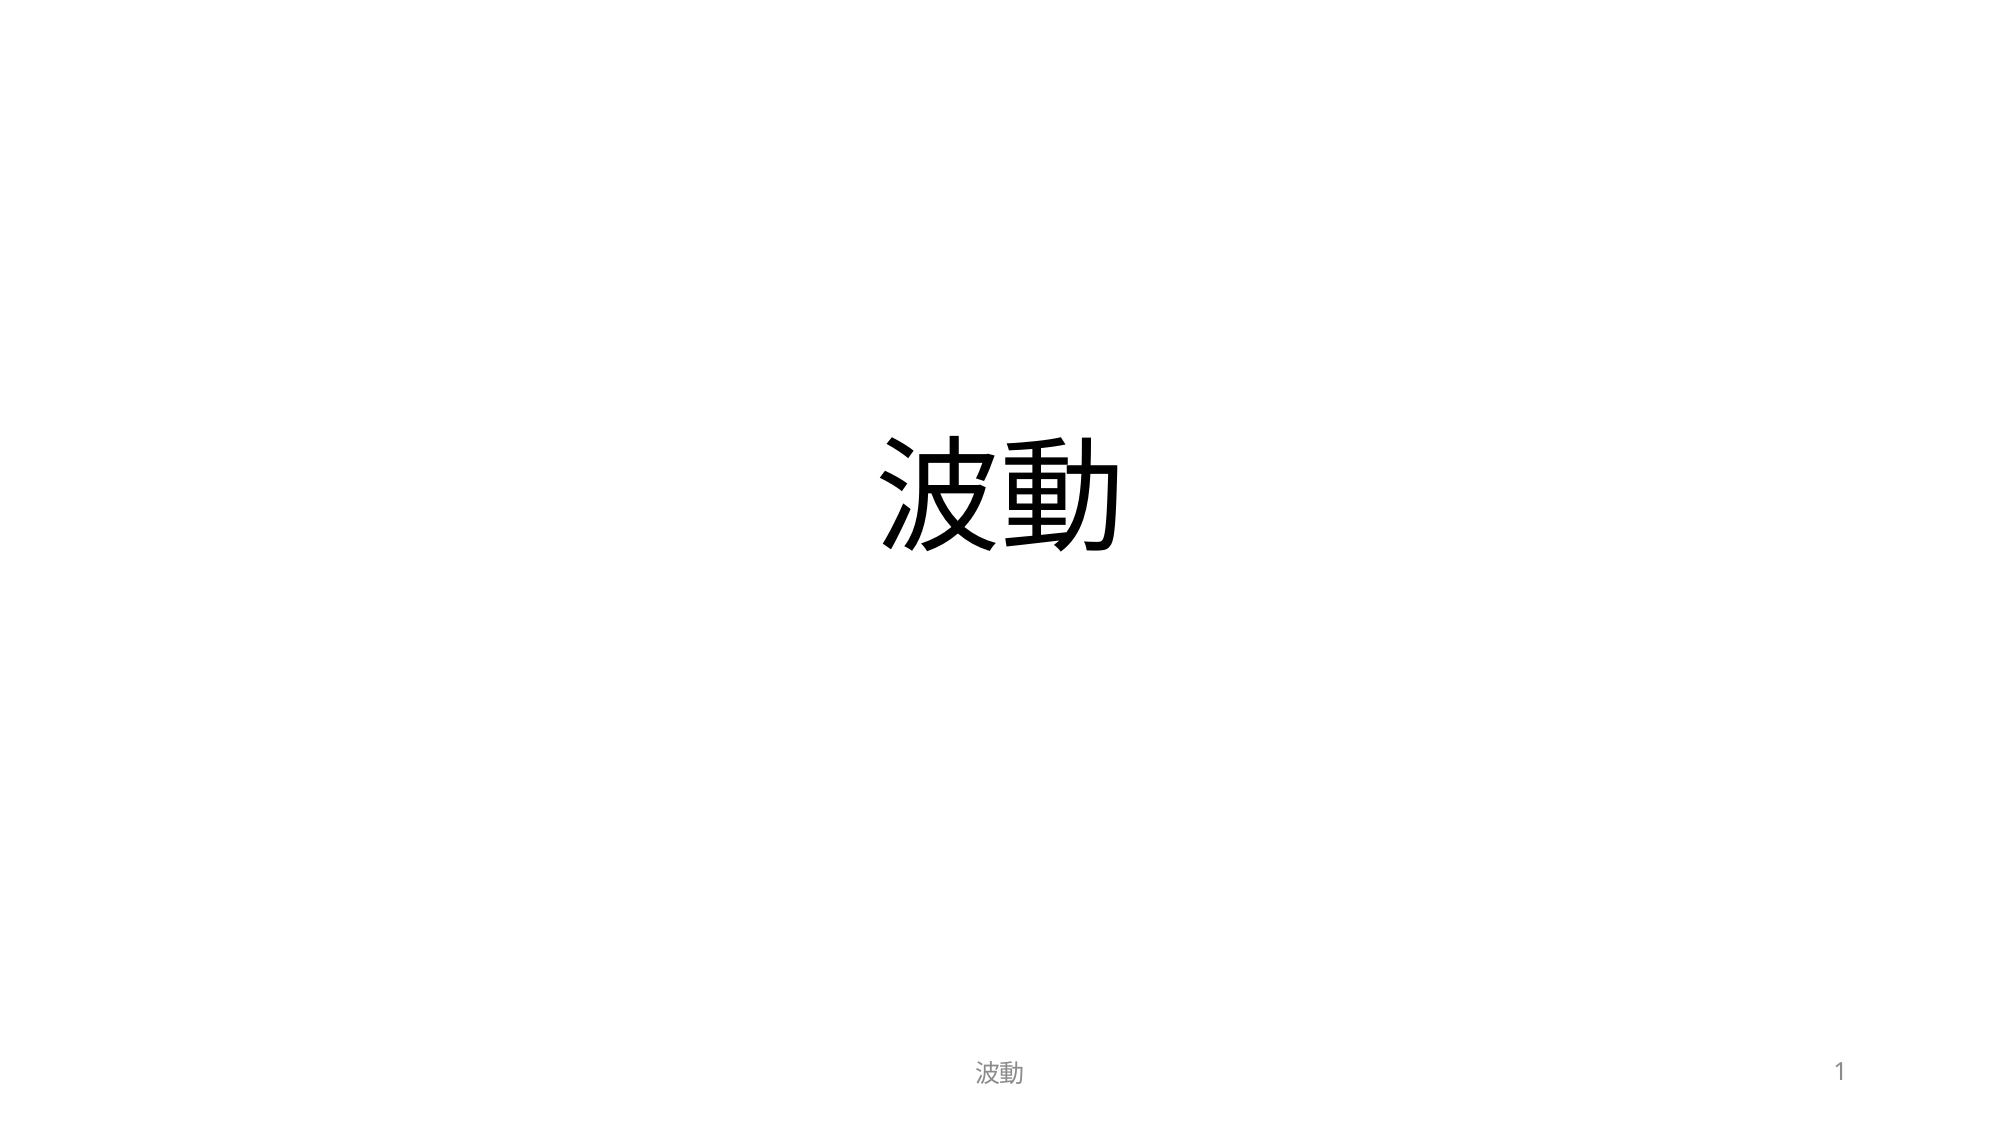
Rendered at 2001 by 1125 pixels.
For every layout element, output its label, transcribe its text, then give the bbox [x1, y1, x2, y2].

slide_number 1 [1412, 1042, 1863, 1103]
title 波動 [249, 184, 1750, 576]
footer 波動 [662, 1042, 1338, 1103]
